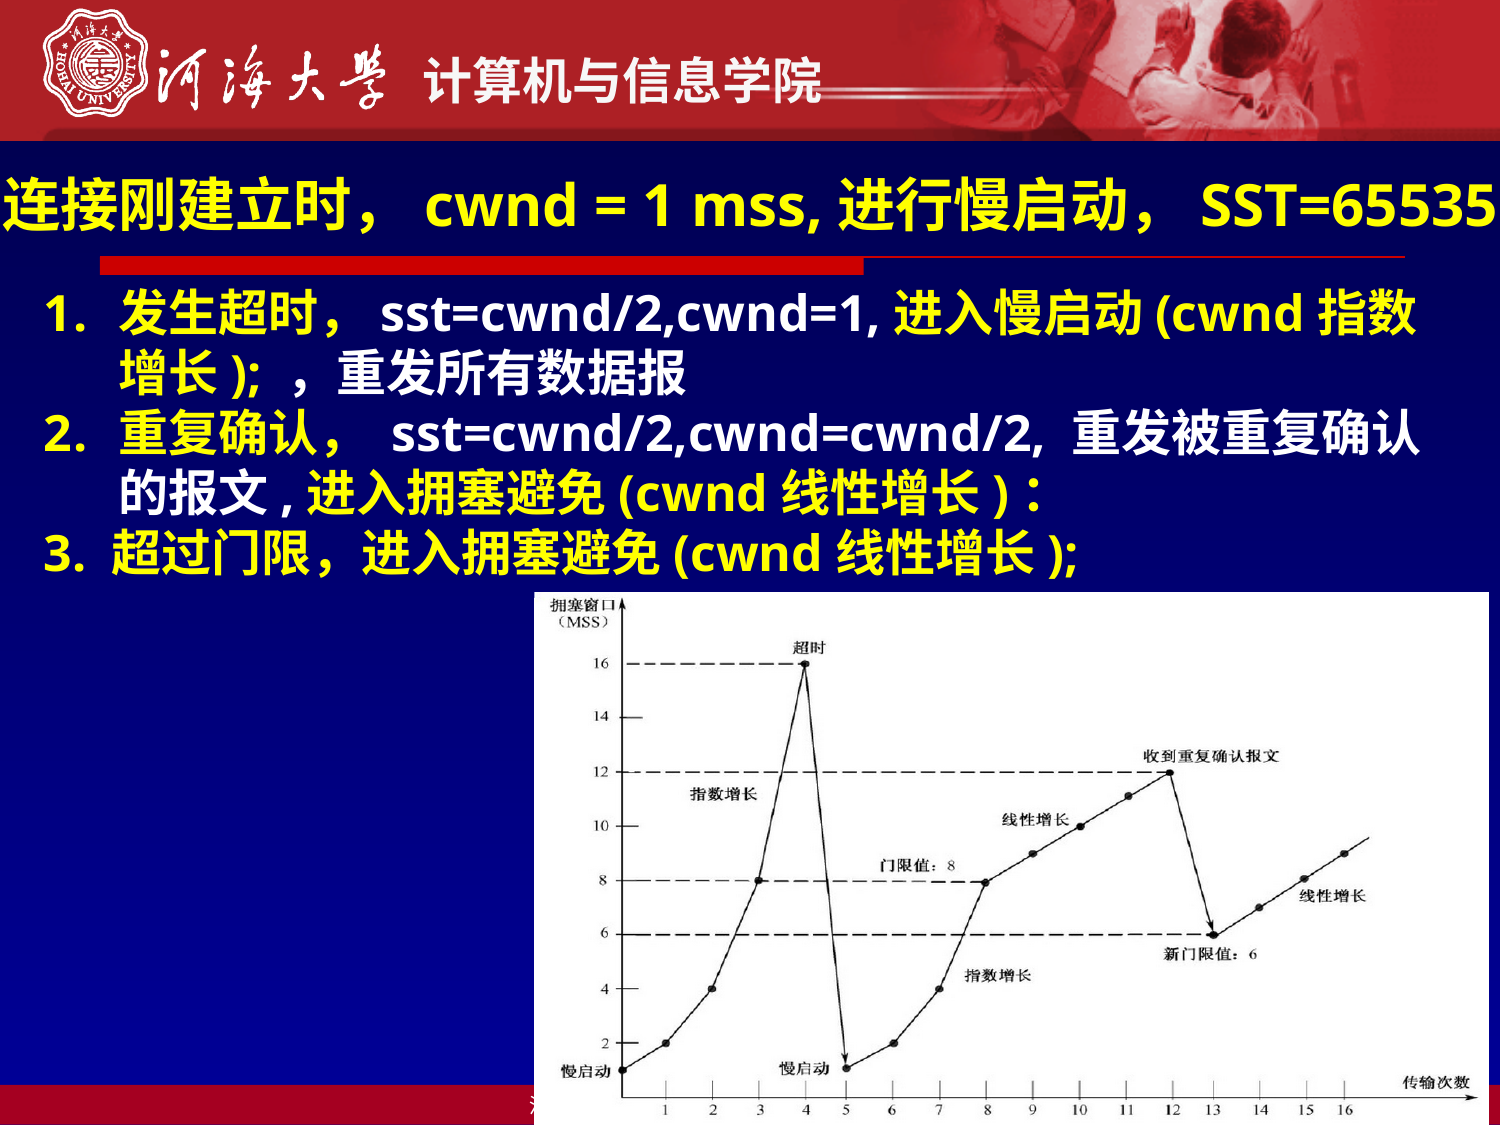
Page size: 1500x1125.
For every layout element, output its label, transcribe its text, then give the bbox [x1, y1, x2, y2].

picture [0, 0, 1500, 141]
text_box 发生超时，sst=cwnd/2,cwnd=1,进入慢启动(cwnd指数增长); ，重发所有数据报 重复确认， sst=cwnd/2,cwnd=cwnd/2, 重发被重复确认的报文,进入拥塞避免(cwnd线性增长)： 3. 超过门限，进入拥塞避免(cwnd线性增长); [28, 274, 1459, 590]
picture [534, 592, 1489, 1125]
text_box 连接刚建立时，cwnd = 1 mss,进行慢启动，SST=65535 [0, 160, 1500, 246]
